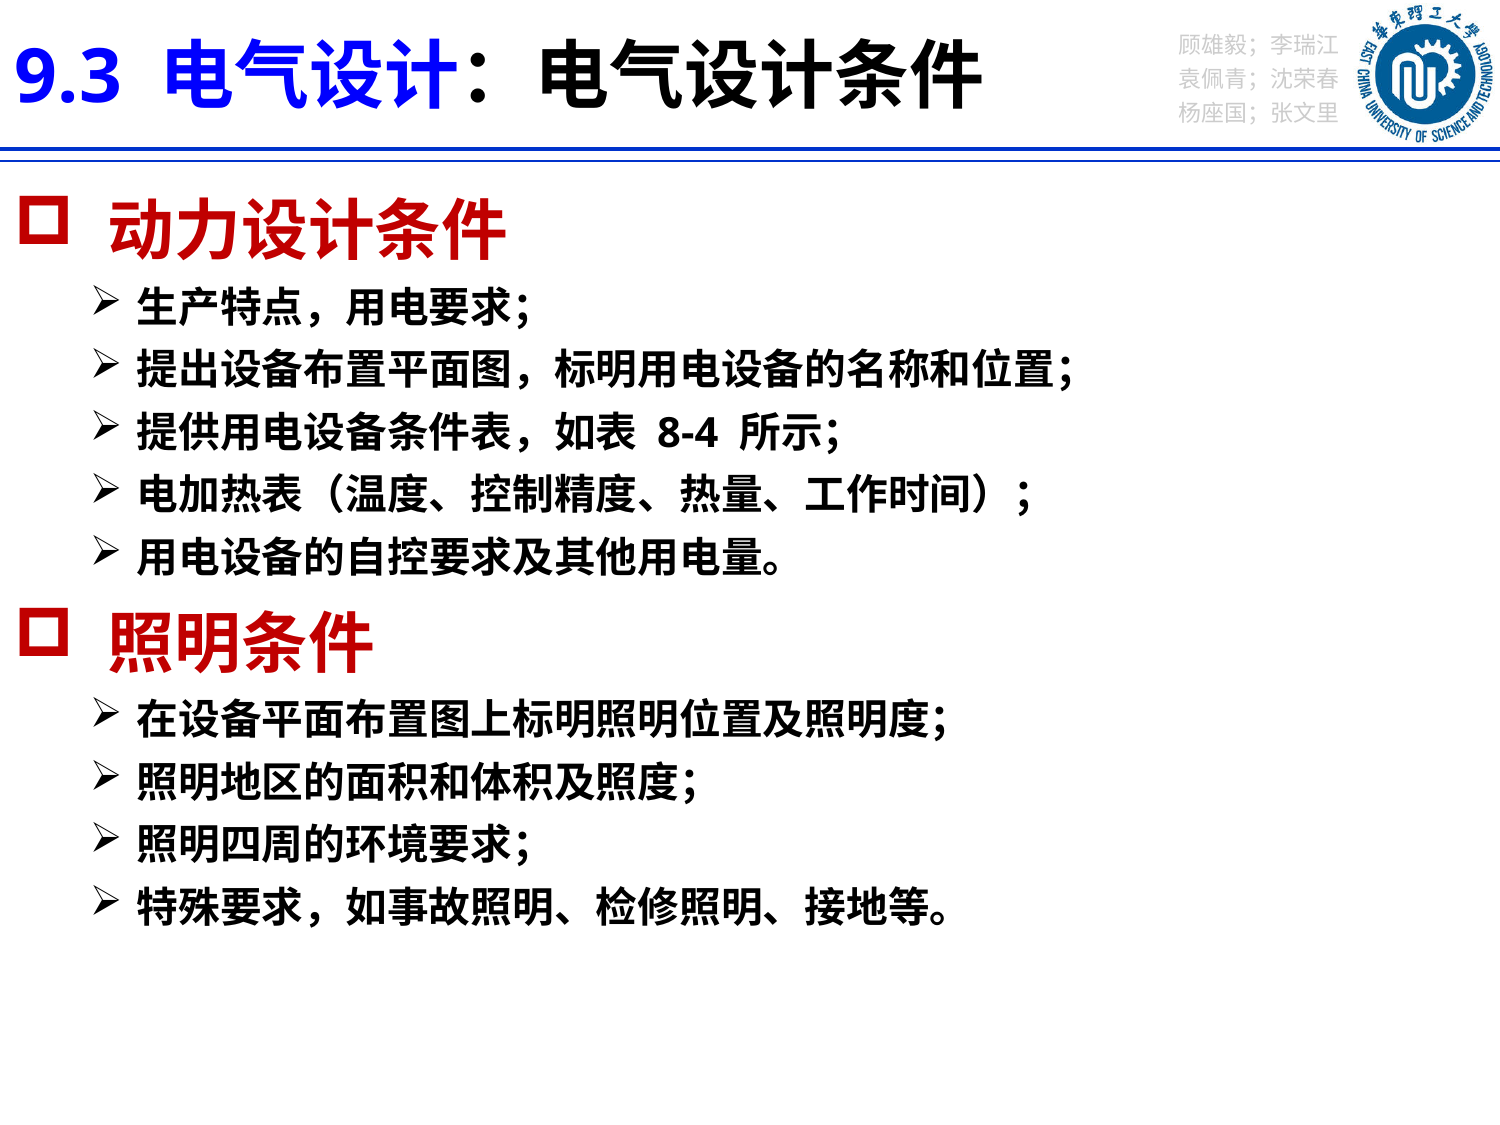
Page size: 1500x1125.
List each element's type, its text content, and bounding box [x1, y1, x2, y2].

text_box 9.3 电气设计：电气设计条件 [0, 20, 1500, 125]
picture [1353, 125, 1495, 145]
text_box 动力设计条件 生产特点，用电要求； 提出设备布置平面图，标明用电设备的名称和位置； 提供用电设备条件表，如表 8-4 所示； 电加热表（温度、控制精度、热量、工作时间）； 用电设备的自控要求及其他用电量。 照明条件 在设备平面布置图上标明照明位置及照明度； 照明地区的面积和体积及照度； 照明四周的环境要求； 特殊要求，如事故照明、检修照明、接地等。 [0, 160, 1483, 938]
picture [1353, 3, 1495, 20]
